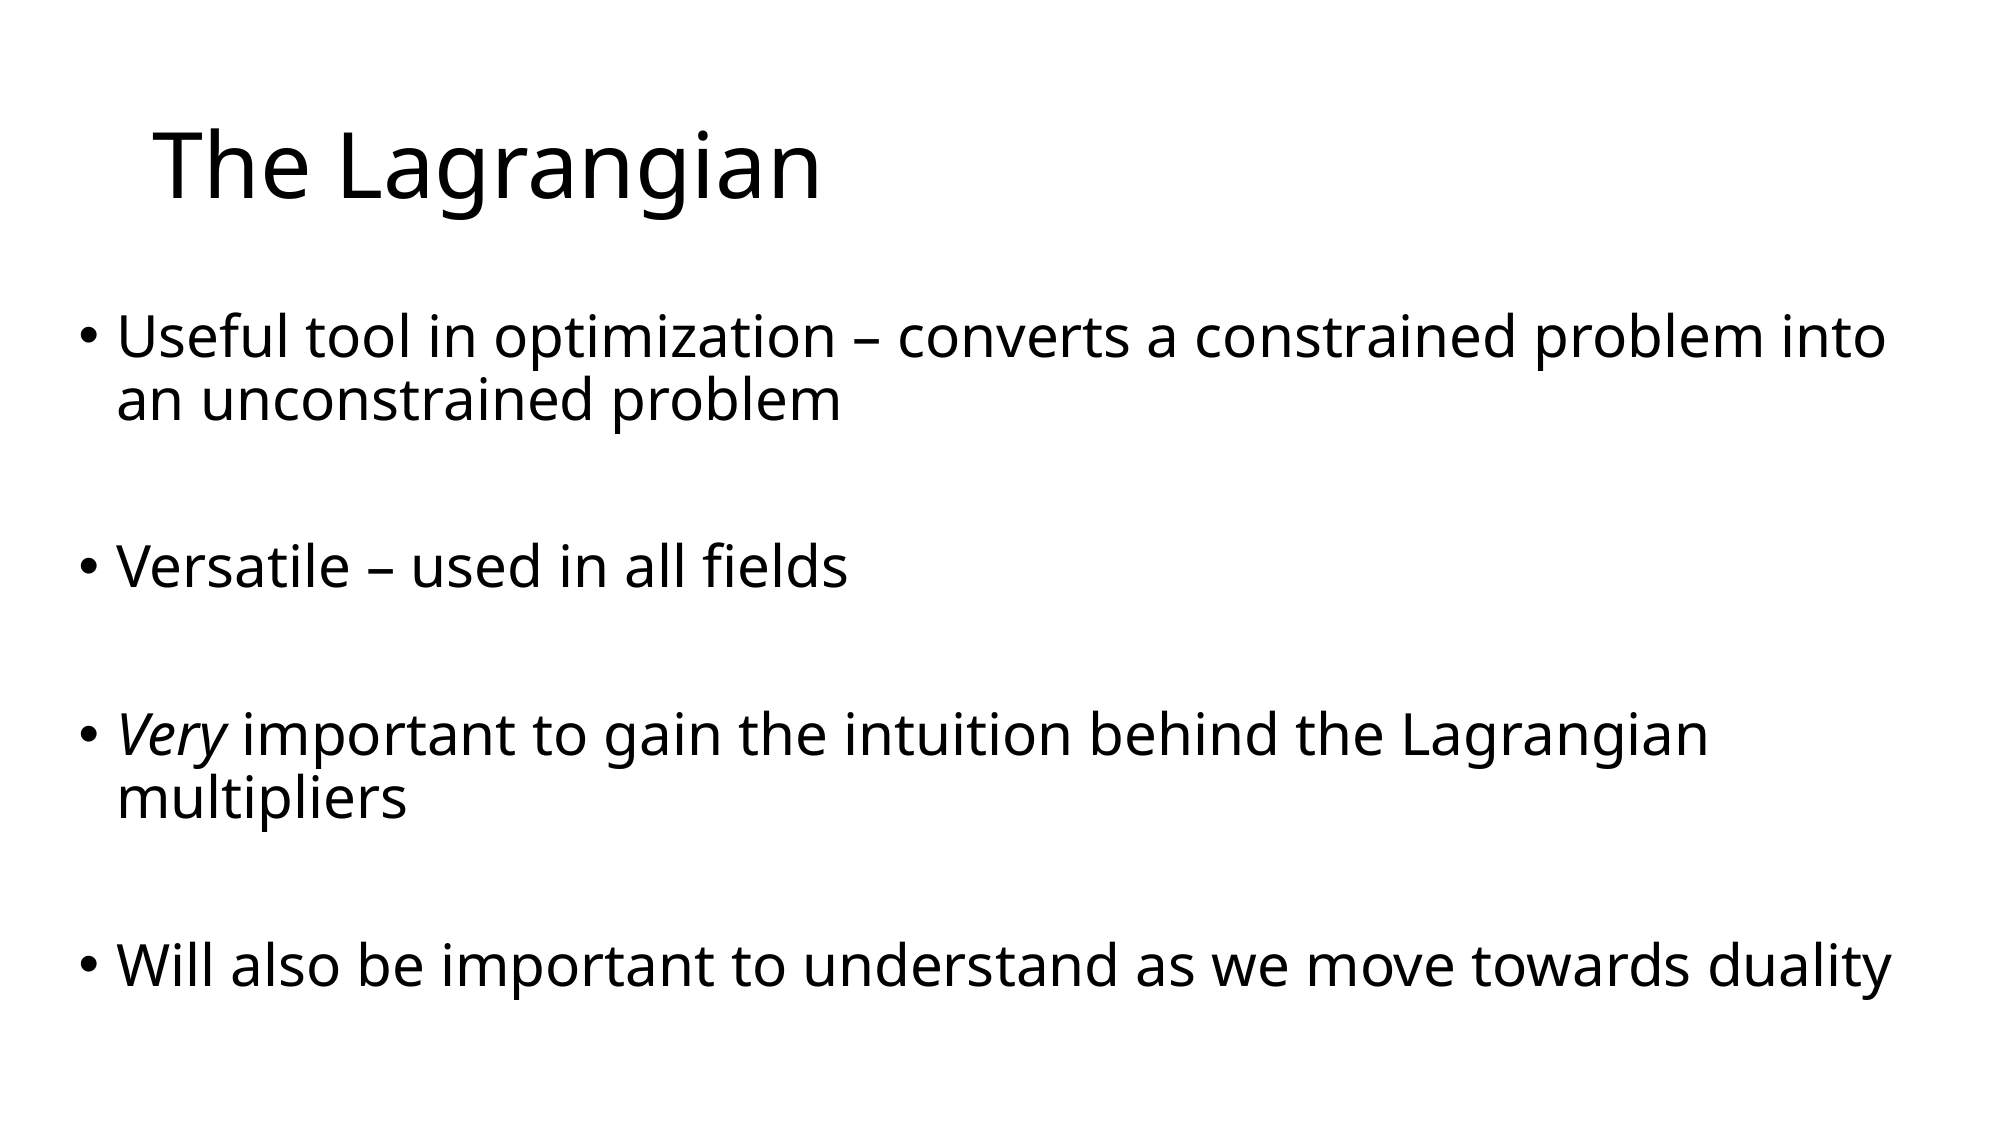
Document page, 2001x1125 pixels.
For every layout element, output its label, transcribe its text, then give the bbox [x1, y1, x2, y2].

list Useful tool in optimization – converts a constrained problem into an unconstrained problem Versatile – used in all fields Very important to gain the intuition behind the Lagrangian multipliers Will also be important to understand as we move towards duality [63, 299, 1966, 1014]
title The Lagrangian [137, 59, 1863, 278]
